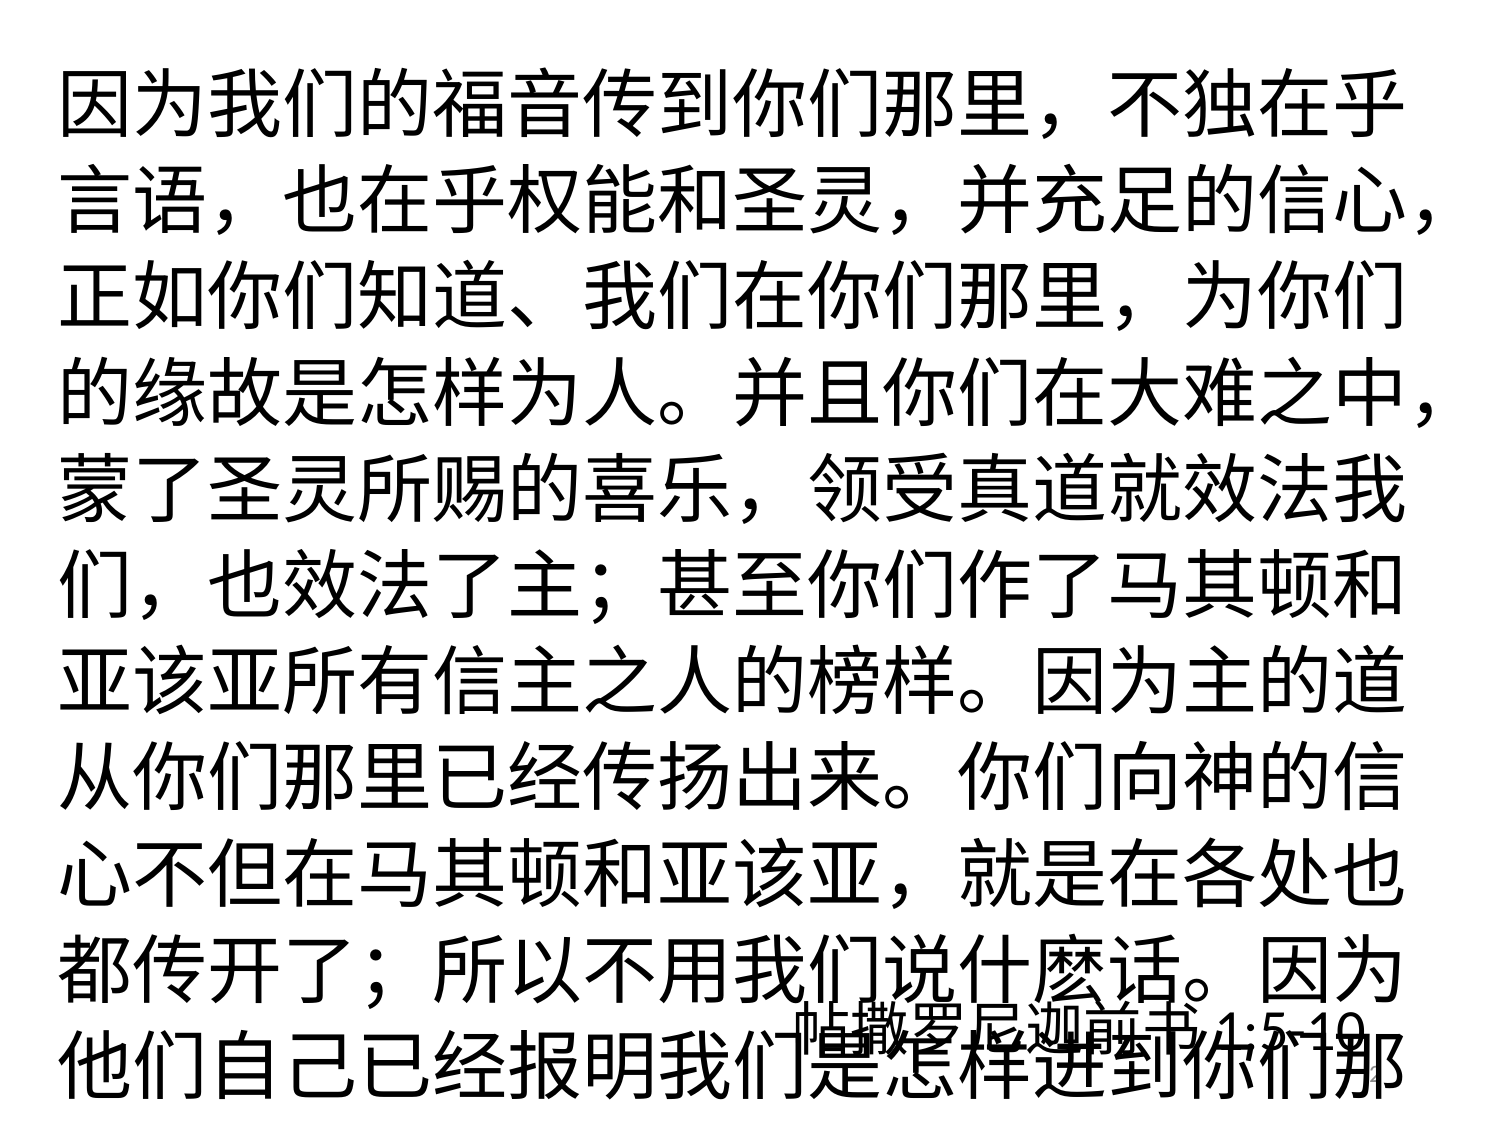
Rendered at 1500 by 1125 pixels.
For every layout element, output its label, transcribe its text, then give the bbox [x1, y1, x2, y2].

text_box 帖撒罗尼迦前书1:5-10 [777, 984, 1381, 1070]
slide_number 2 [1059, 1042, 1397, 1103]
text_box 因为我们的福音传到你们那里，不独在乎言语，也在乎权能和圣灵，并充足的信心，正如你们知道、我们在你们那里，为你们的缘故是怎样为人。并且你们在大难之中，蒙了圣灵所赐的喜乐，领受真道就效法我们，也效法了主；甚至你们作了马其顿和亚该亚所有信主之人的榜样。因为主的道从你们那里已经传扬出来。你们向神的信心不但在马其顿和亚该亚，就是在各处也都传开了；所以不用我们说什麽话。因为他们自己已经报明我们是怎样进到你们那里，你们是怎样离弃偶像，归向神，要服事那又真又活的神，等候他儿子从天降临，就是他从死里复活的，那位救我们脱离将来忿怒的耶稣。 [42, 42, 1455, 1125]
